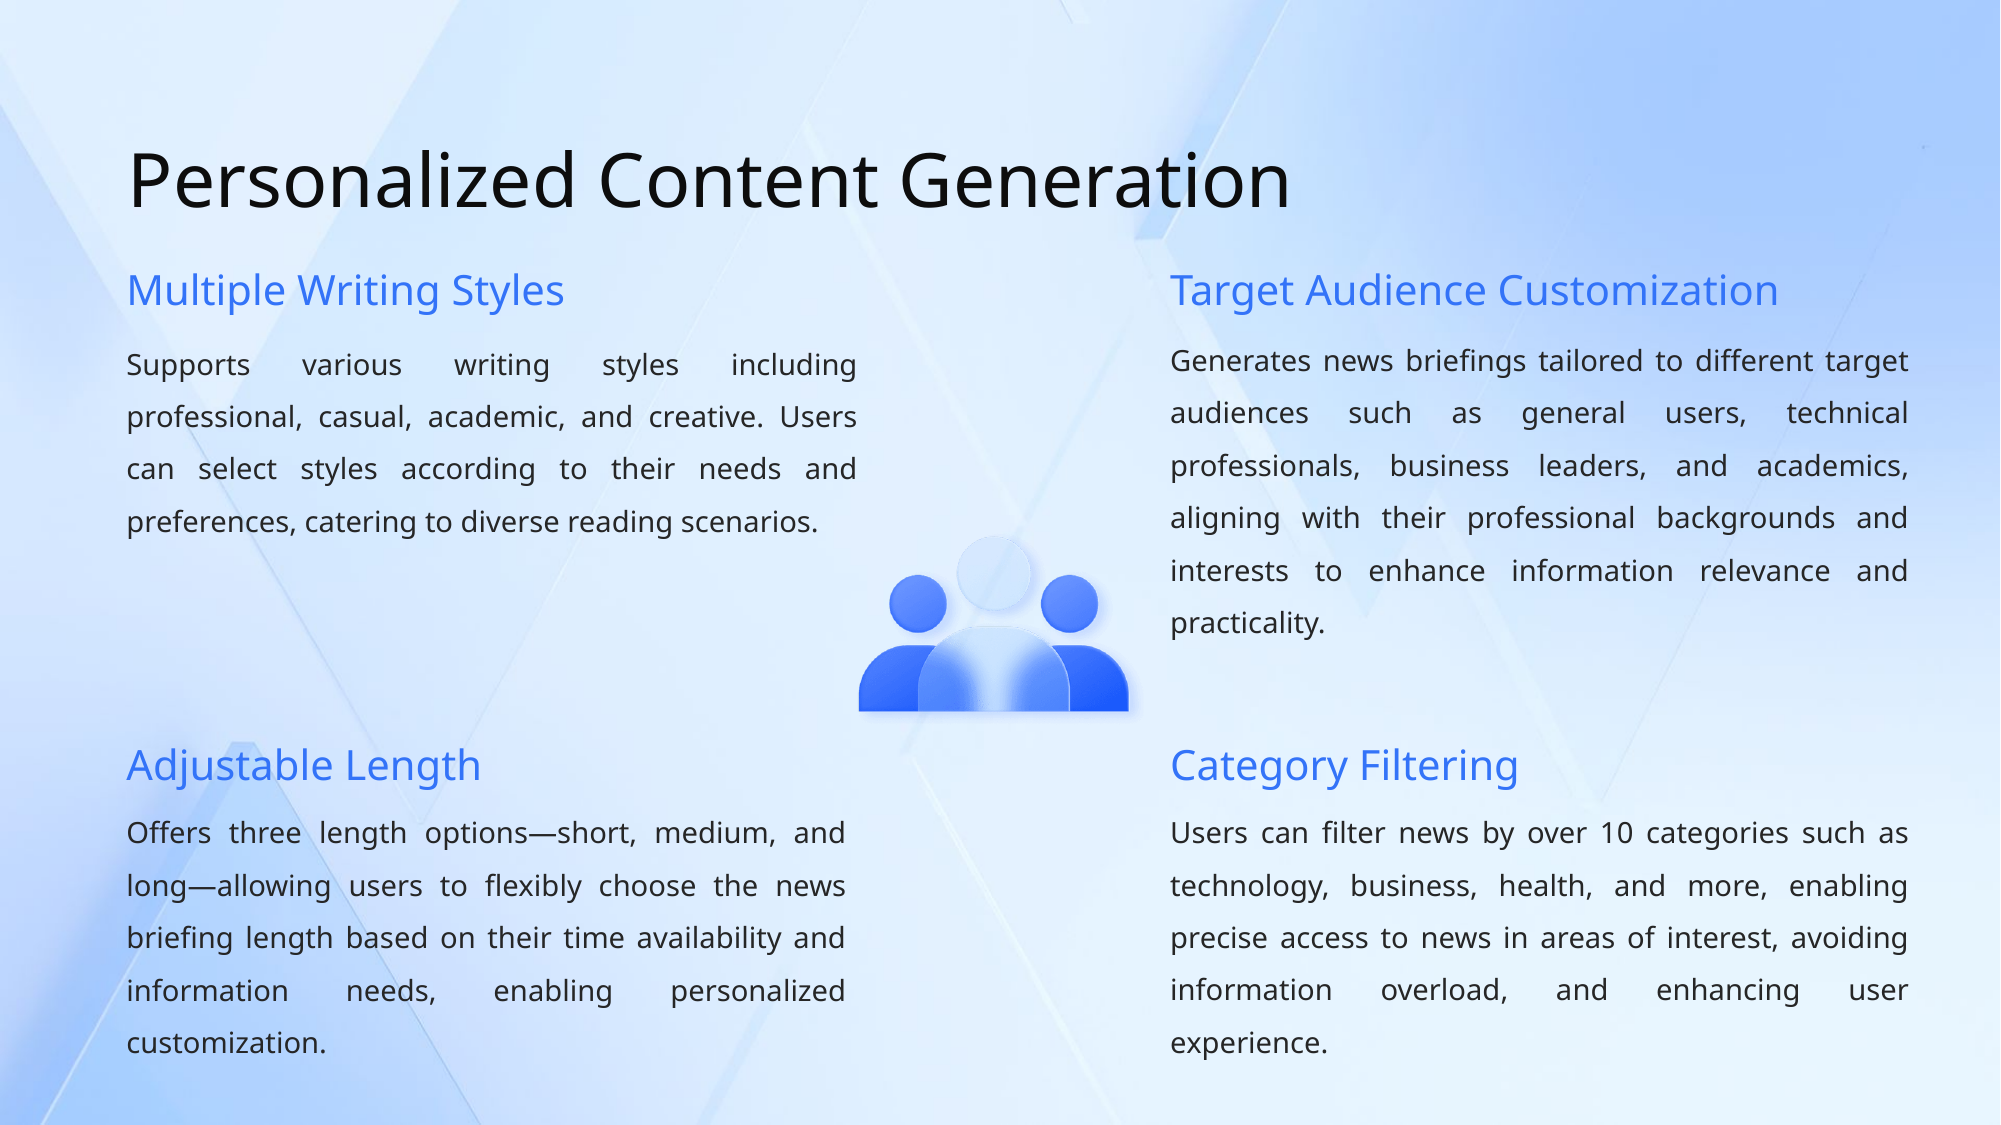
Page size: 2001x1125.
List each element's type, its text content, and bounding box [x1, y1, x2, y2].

text_box Target Audience Customization [1170, 264, 1910, 324]
text_box Adjustable Length [126, 738, 847, 797]
text_box Generates news briefings tailored to different target audiences such as general users, technical professionals, business leaders, and academics, aligning with their professional backgrounds and interests to enhance information relevance and practicality. [1170, 324, 1910, 549]
text_box Personalized Content Generation [127, 87, 1847, 223]
text_box Category Filtering [1170, 738, 1910, 796]
picture [0, 0, 2001, 1125]
text_box Users can filter news by over 10 categories such as technology, business, health, and more, enabling precise access to news in areas of interest, avoiding information overload, and enhancing user experience. [1170, 796, 1910, 1021]
text_box Offers three length options—short, medium, and long—allowing users to flexibly choose the news briefing length based on their time availability and information needs, enabling personalized customization. [126, 797, 847, 1021]
text_box Supports various writing styles including professional, casual, academic, and creative. Users can select styles according to their needs and preferences, catering to diverse reading scenarios. [126, 328, 858, 553]
text_box Multiple Writing Styles [126, 264, 847, 328]
